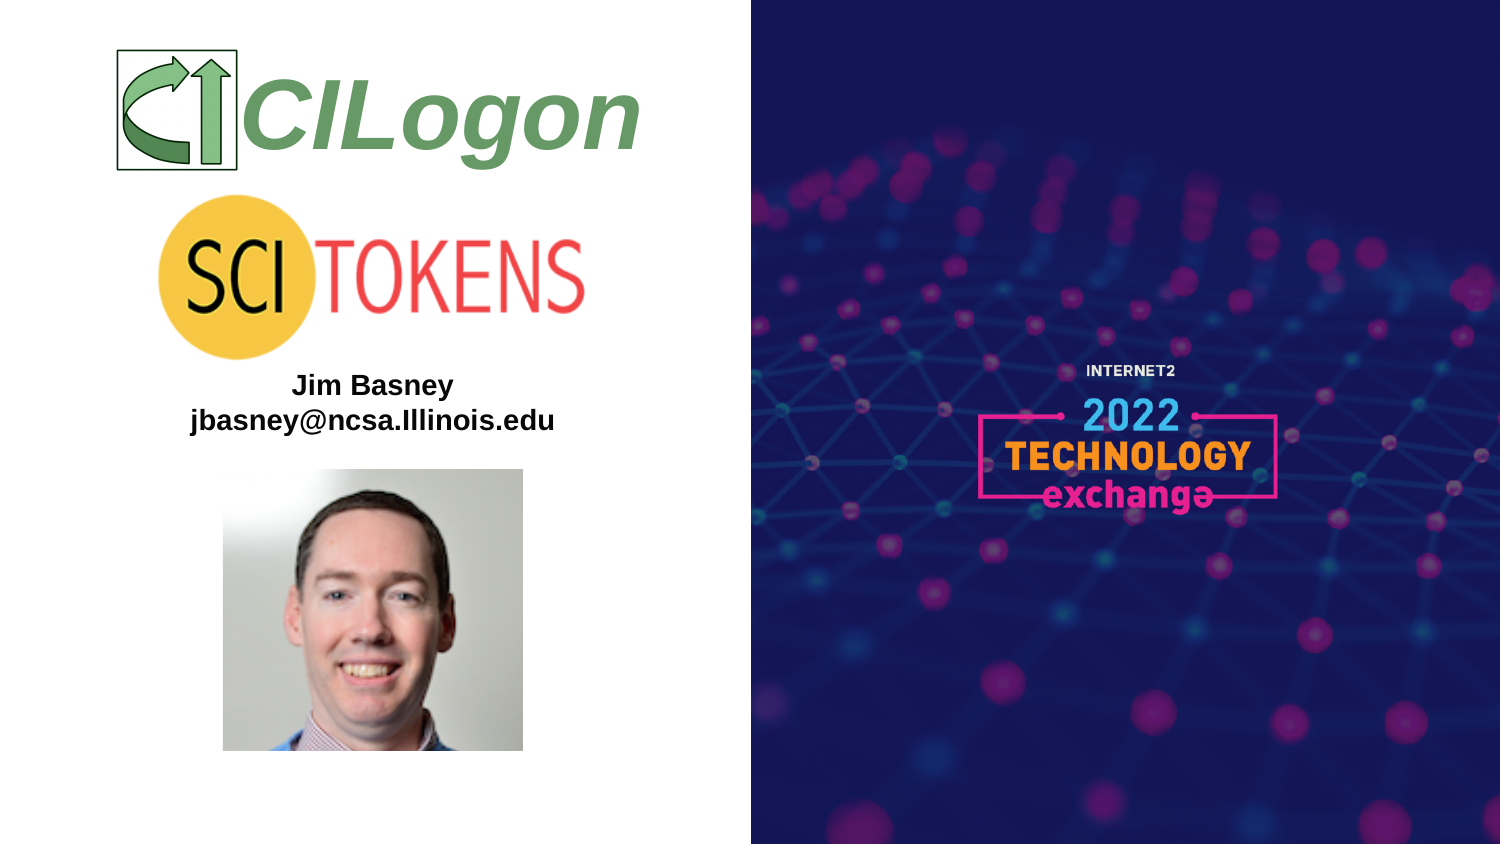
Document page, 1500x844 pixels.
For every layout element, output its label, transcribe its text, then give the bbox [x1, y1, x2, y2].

picture [751, 0, 1500, 844]
picture [103, 46, 643, 383]
picture [222, 468, 524, 751]
text_box Jim Basney jbasney@ncsa.Illinois.edu [160, 391, 586, 444]
text_box CILogon [242, 47, 690, 173]
